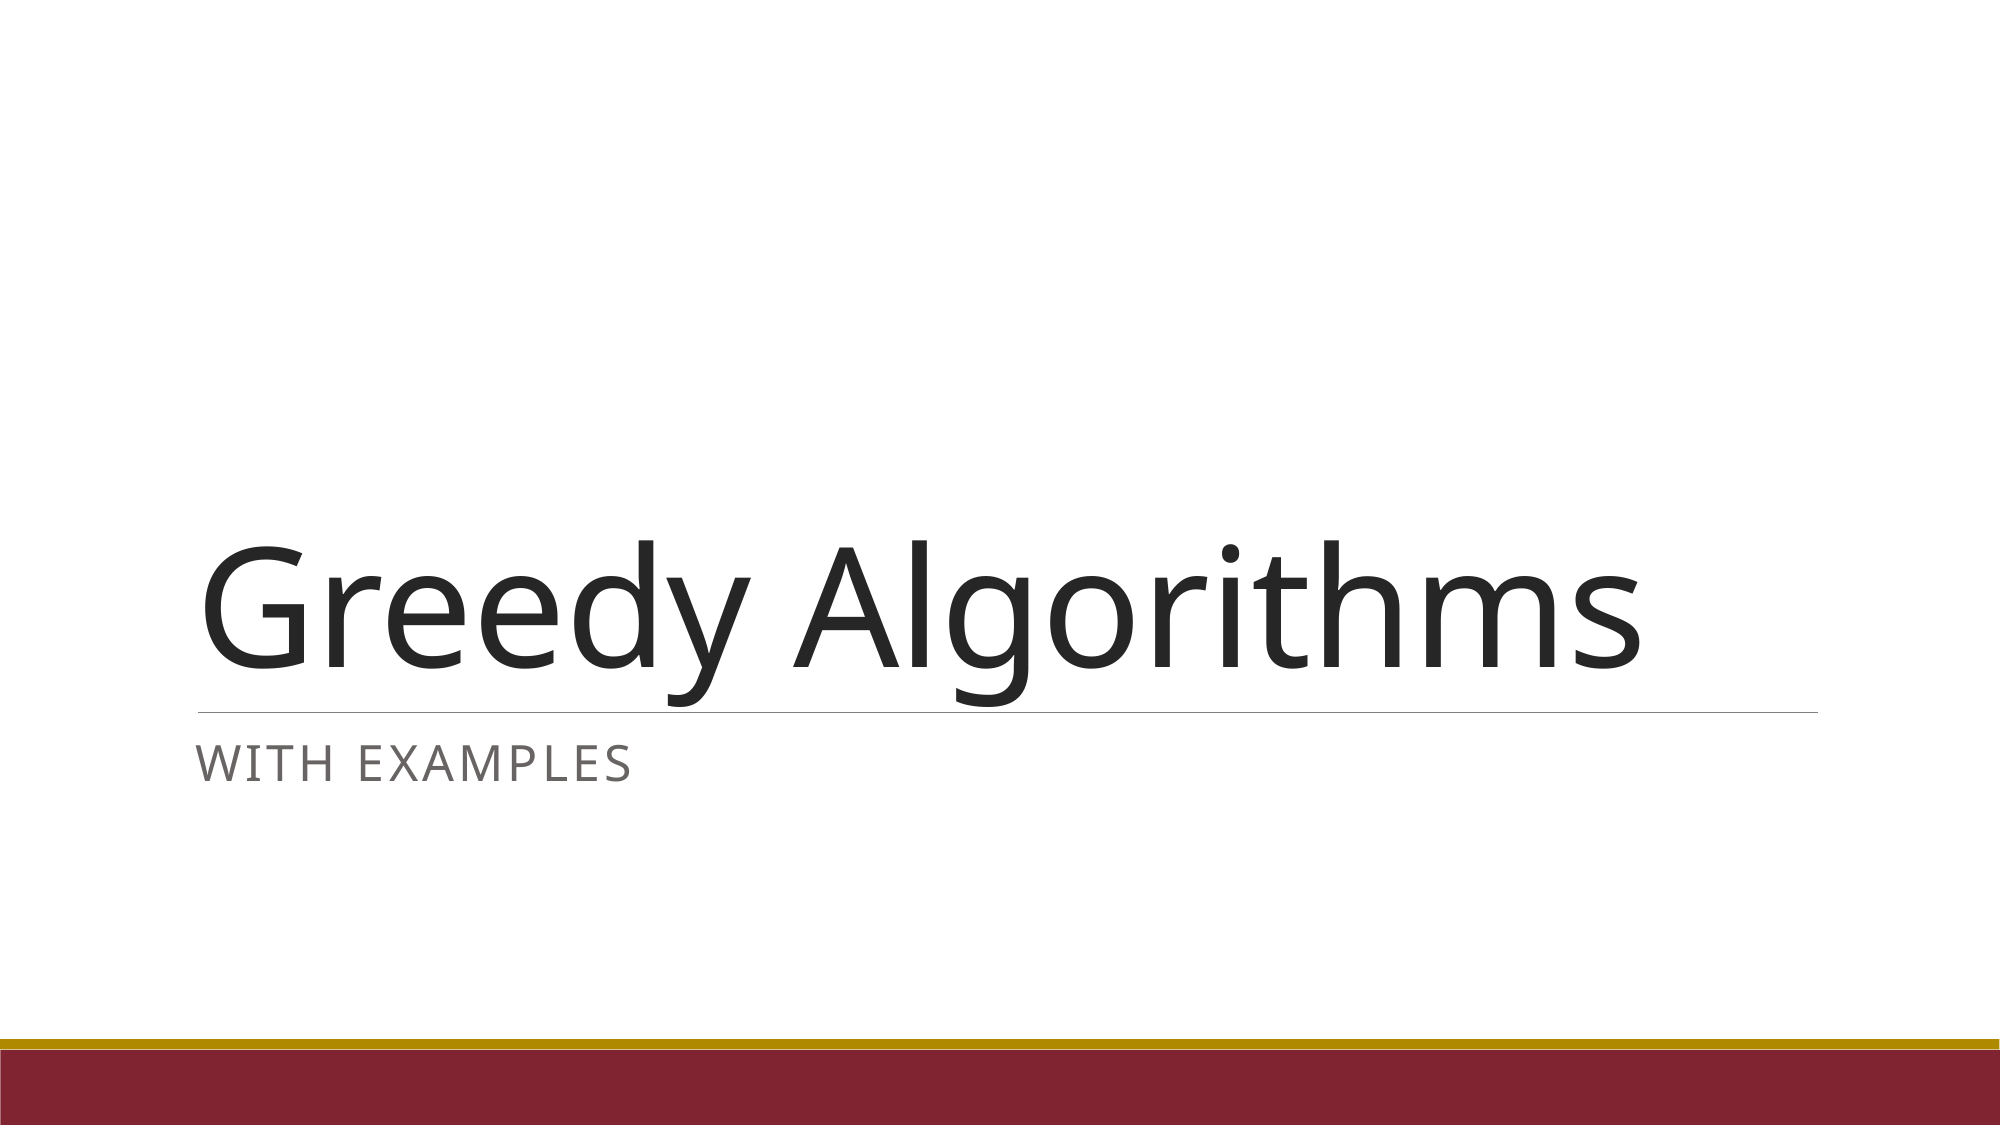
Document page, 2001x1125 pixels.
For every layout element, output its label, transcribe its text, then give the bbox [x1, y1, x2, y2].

title Greedy Algorithms [180, 124, 1830, 710]
list With examples [180, 730, 1830, 918]
